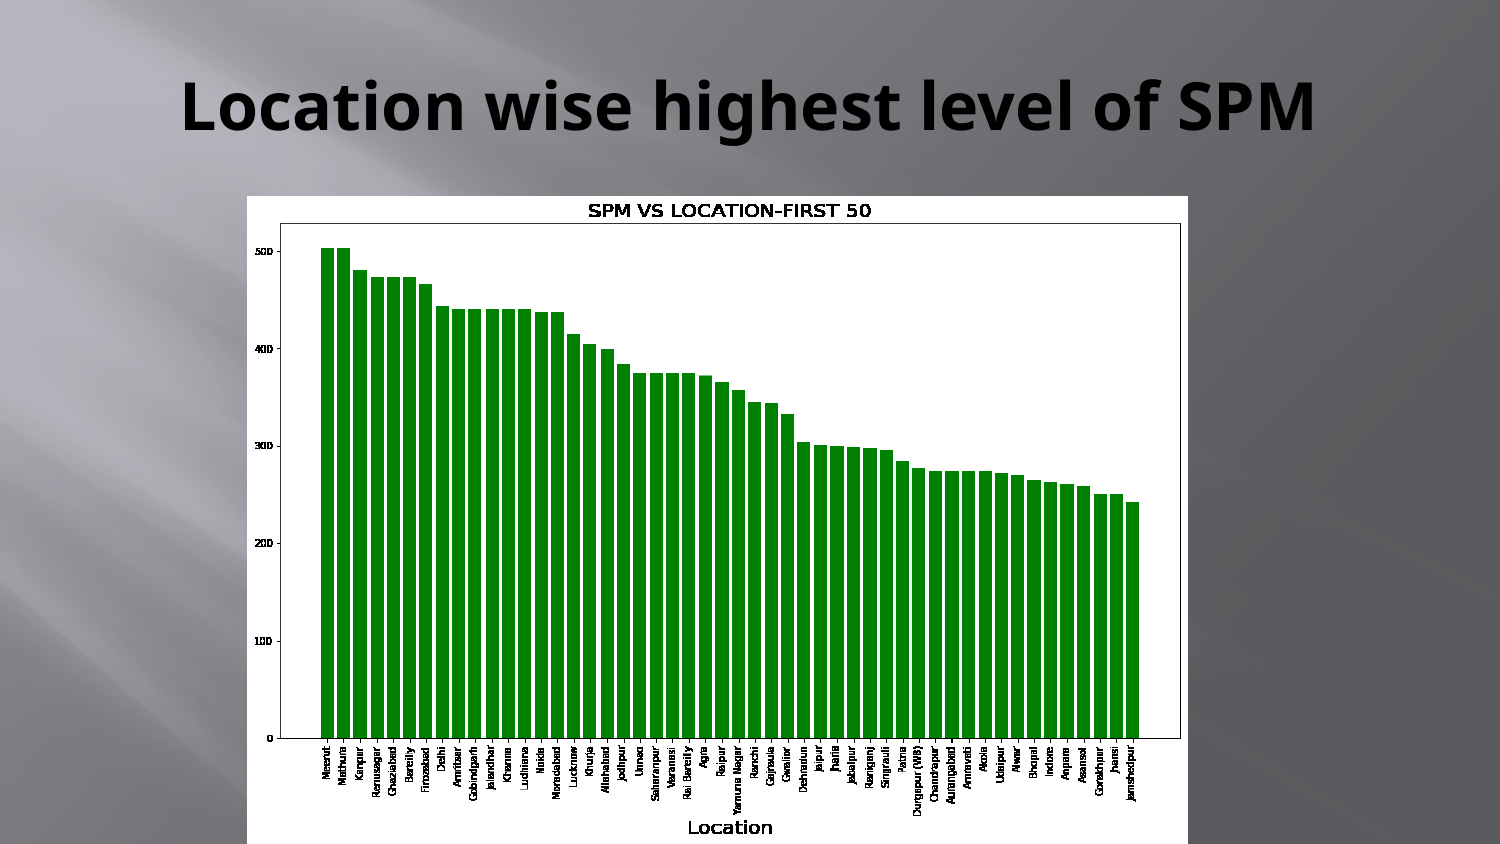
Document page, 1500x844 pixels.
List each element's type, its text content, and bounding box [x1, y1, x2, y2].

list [247, 196, 1188, 844]
title Location wise highest level of SPM [75, 33, 1425, 175]
